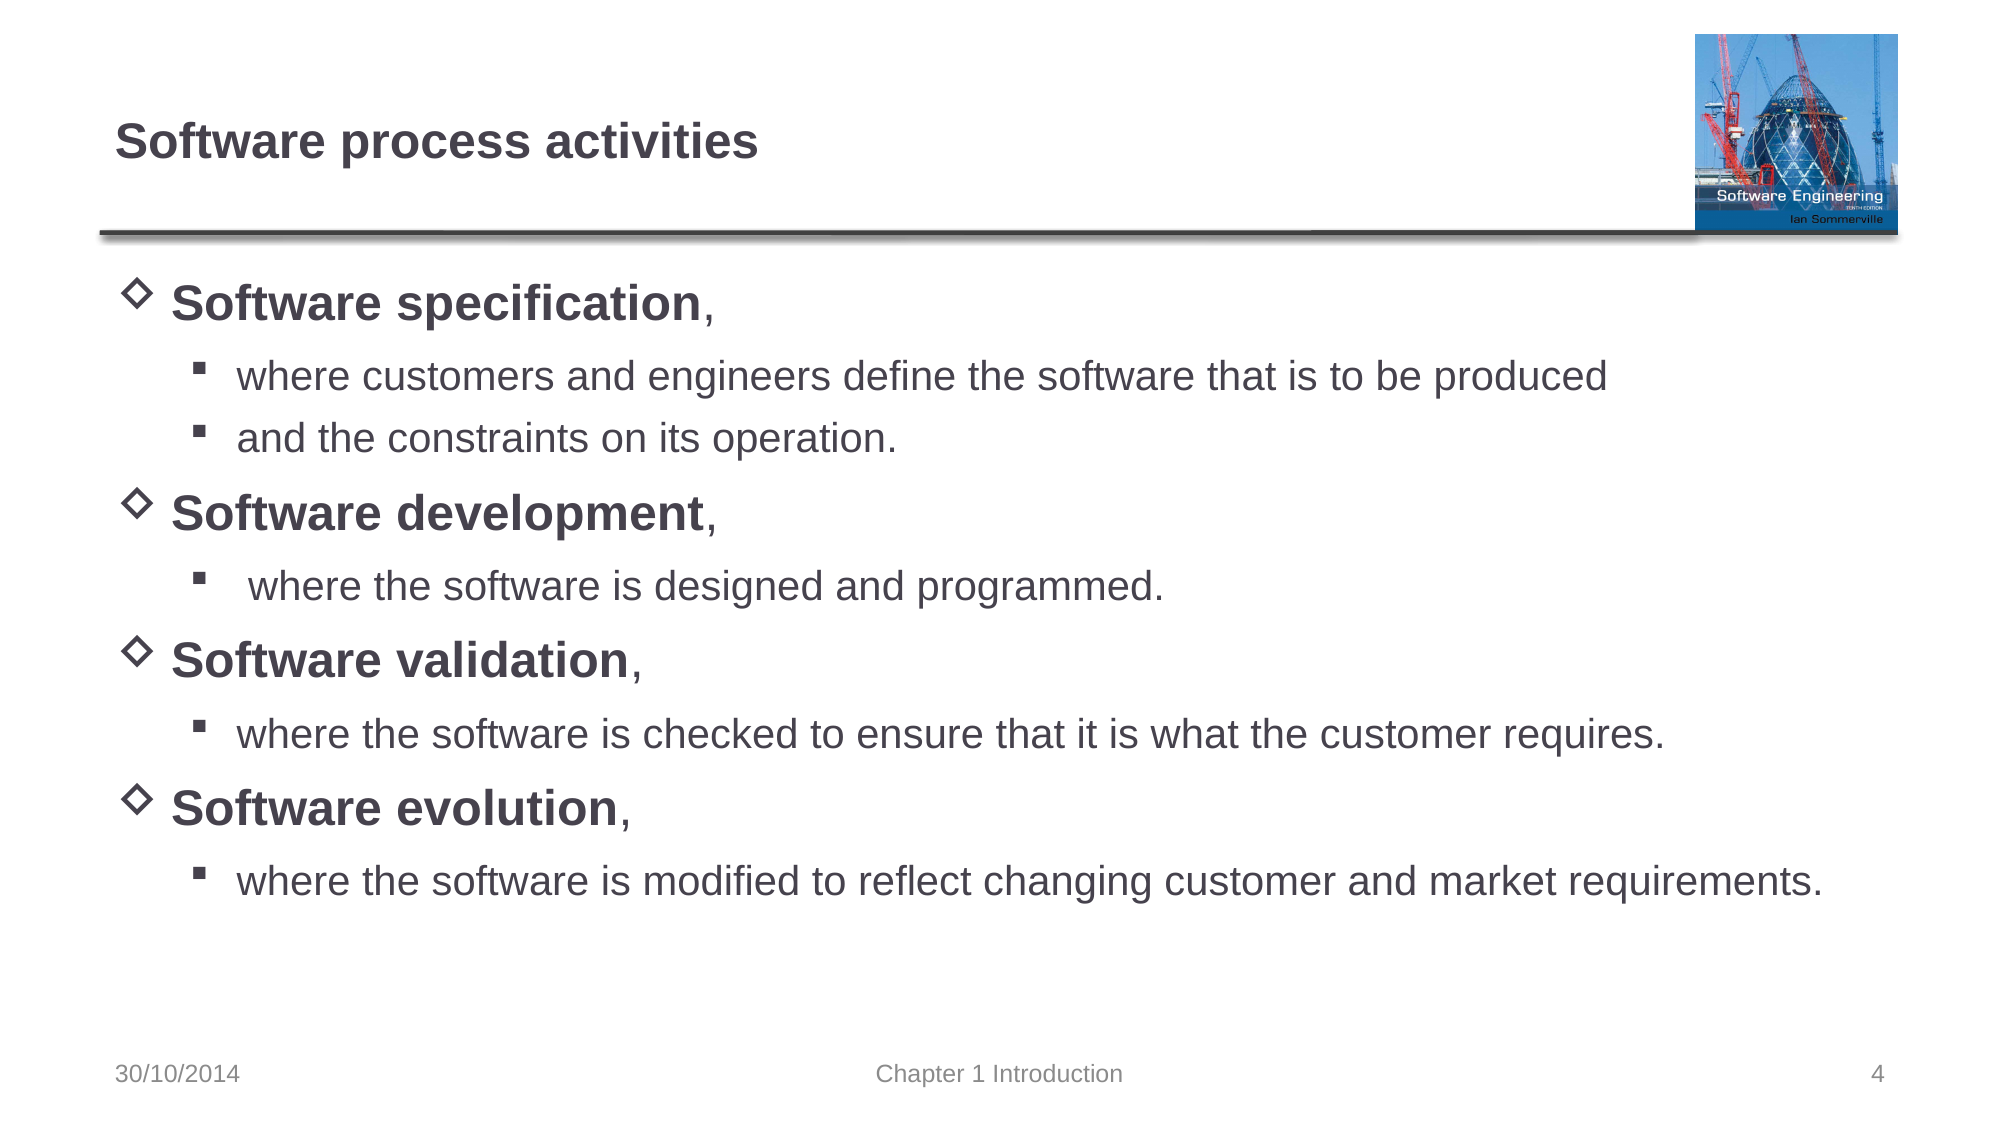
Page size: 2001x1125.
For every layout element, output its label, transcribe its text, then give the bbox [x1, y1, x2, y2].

footer Chapter 1 Introduction [683, 1042, 1317, 1103]
title Software process activities [99, 44, 1696, 233]
picture [1695, 34, 1898, 230]
slide_number 4 [1433, 1042, 1900, 1103]
list Software specification, where customers and engineers define the software that is to be produced and the constraints on its operation. Software development, where the software is designed and programmed. Software validation, where the software is checked to ensure that it is what the customer requires. Software evolution, where the software is modified to reflect changing customer and market requirements. [99, 262, 1900, 1005]
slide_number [99, 1042, 567, 1103]
